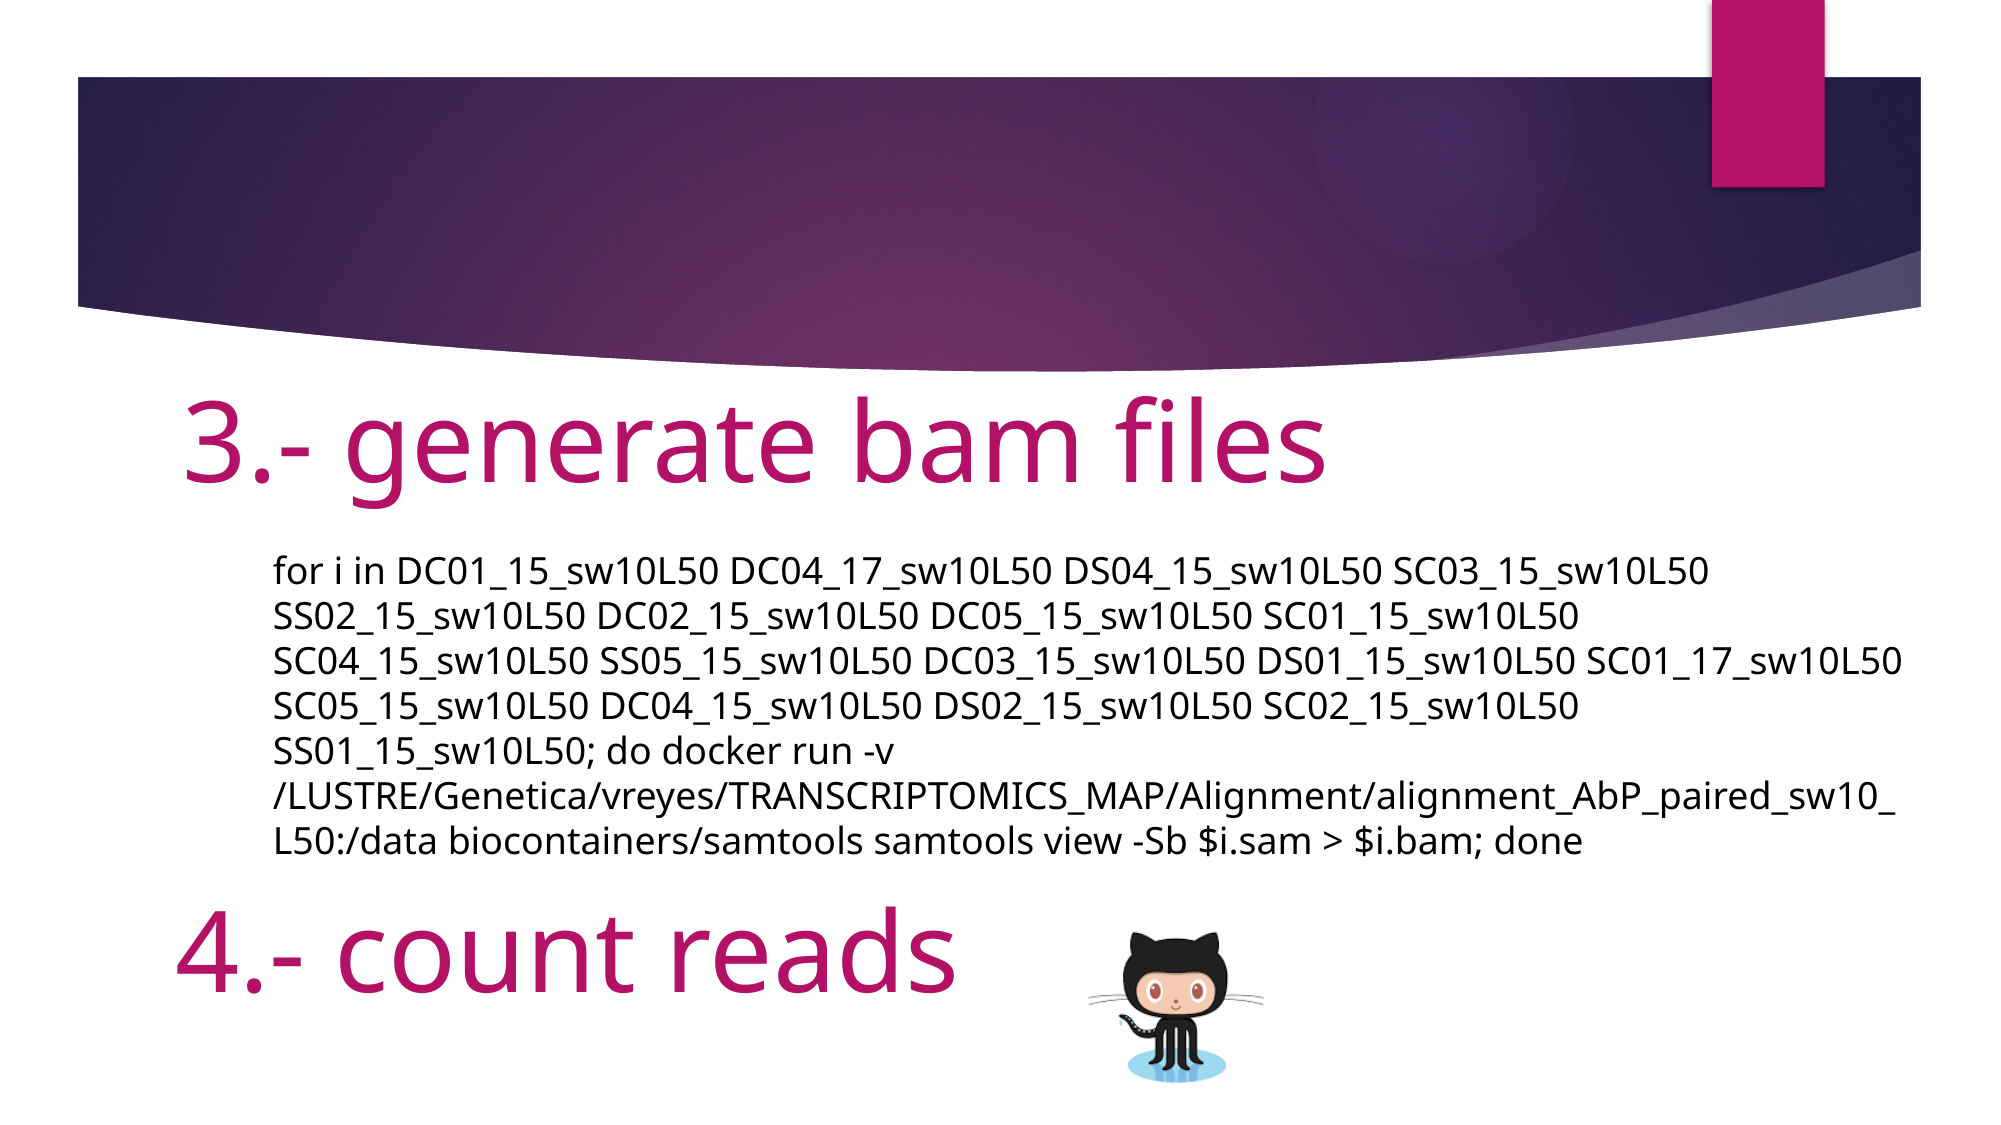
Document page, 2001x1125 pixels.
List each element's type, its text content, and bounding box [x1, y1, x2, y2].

text_box for i in DC01_15_sw10L50 DC04_17_sw10L50 DS04_15_sw10L50 SC03_15_sw10L50 SS02_15_sw10L50 DC02_15_sw10L50 DC05_15_sw10L50 SC01_15_sw10L50 SC04_15_sw10L50 SS05_15_sw10L50 DC03_15_sw10L50 DS01_15_sw10L50 SC01_17_sw10L50 SC05_15_sw10L50 DC04_15_sw10L50 DS02_15_sw10L50 SC02_15_sw10L50 SS01_15_sw10L50; do docker run -v /LUSTRE/Genetica/vreyes/TRANSCRIPTOMICS_MAP/Alignment/alignment_AbP_paired_sw10_L50:/data biocontainers/samtools samtools view -Sb $i.sam > $i.bam; done [258, 539, 1921, 870]
text_box 3.- generate bam files [167, 362, 1346, 513]
text_box 4.- count reads [160, 872, 976, 1023]
picture [996, 912, 1358, 1103]
